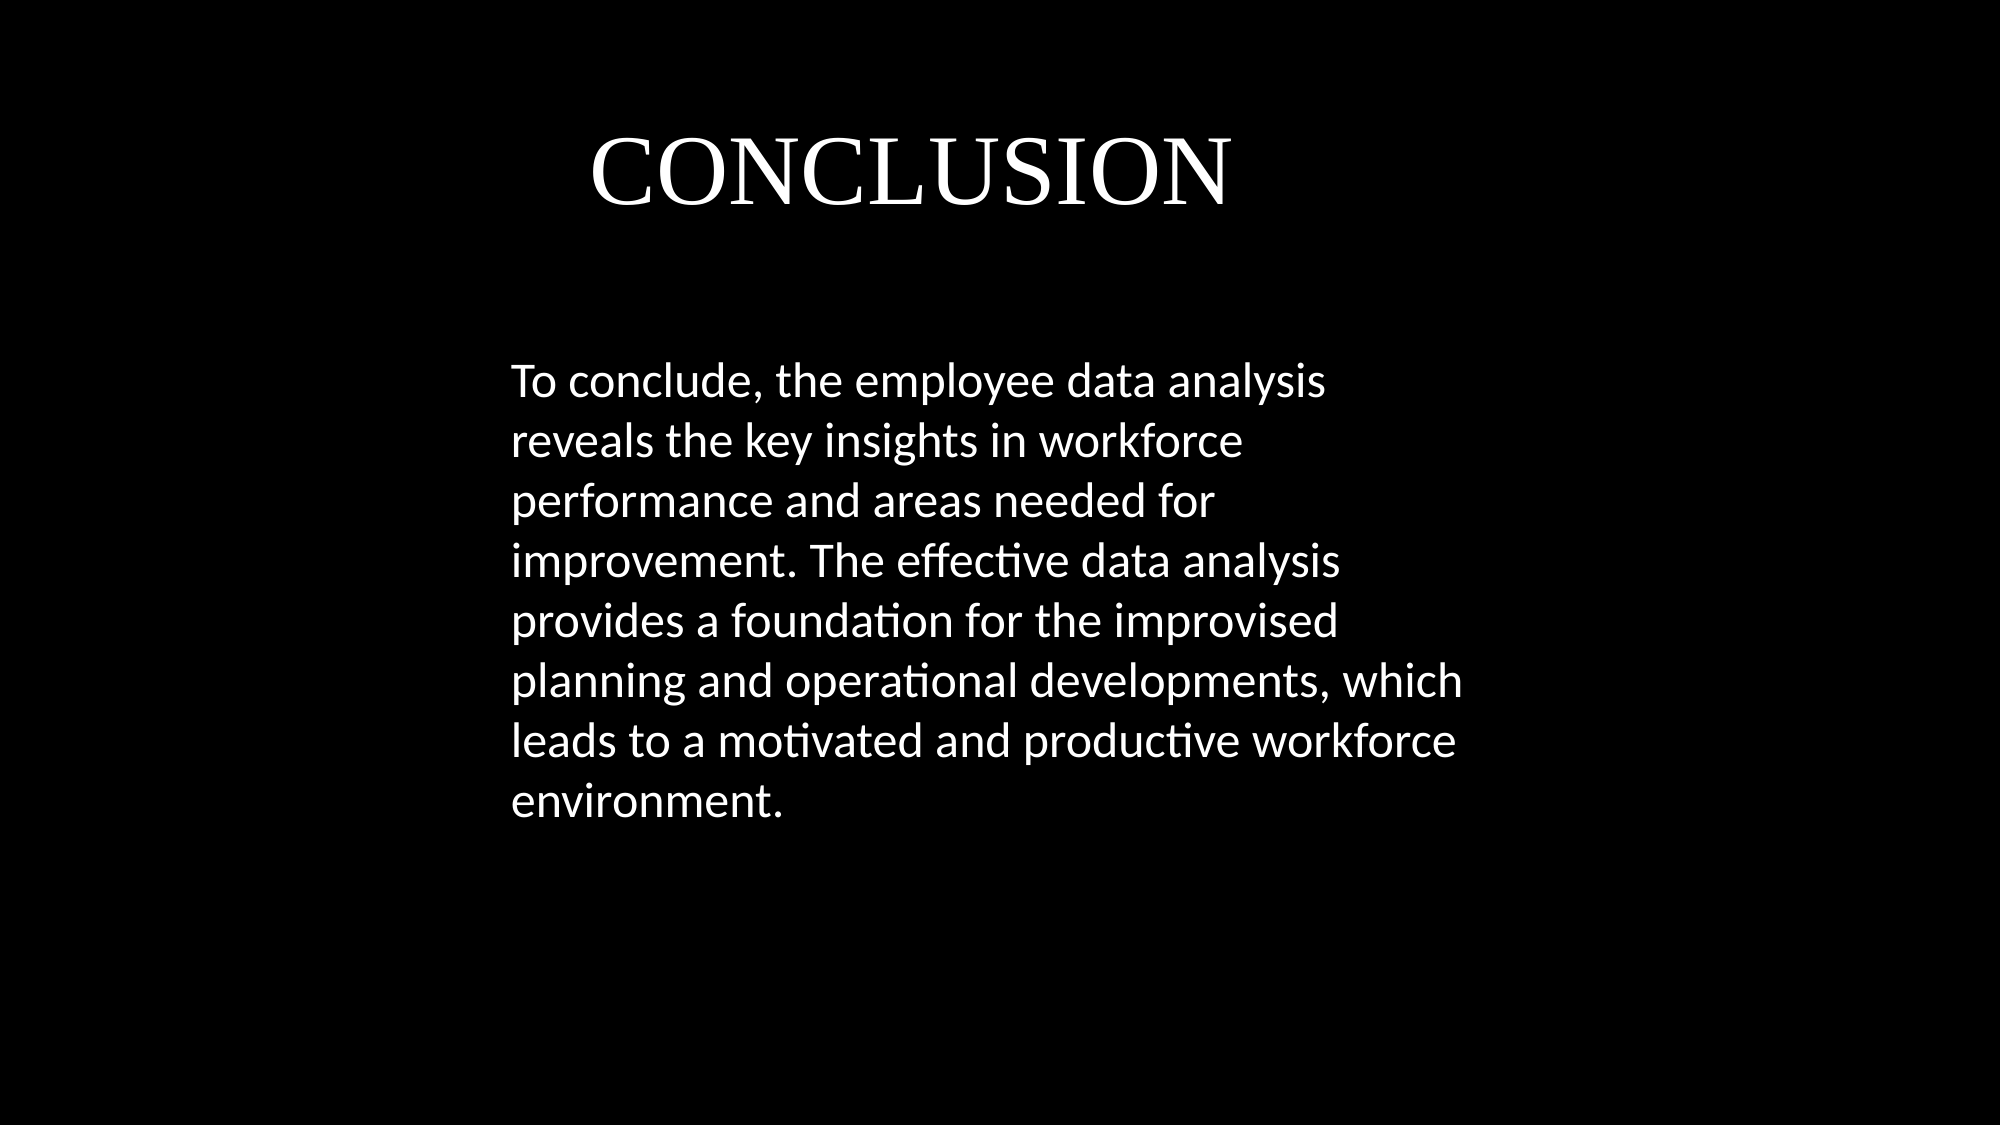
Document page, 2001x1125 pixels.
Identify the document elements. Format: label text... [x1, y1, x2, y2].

title CONCLUSION [97, 70, 1727, 258]
text_box To conclude, the employee data analysis reveals the key insights in workforce performance and areas needed for improvement. The effective data analysis provides a foundation for the improvised planning and operational developments, which leads to a motivated and productive workforce environment. [496, 339, 1496, 835]
